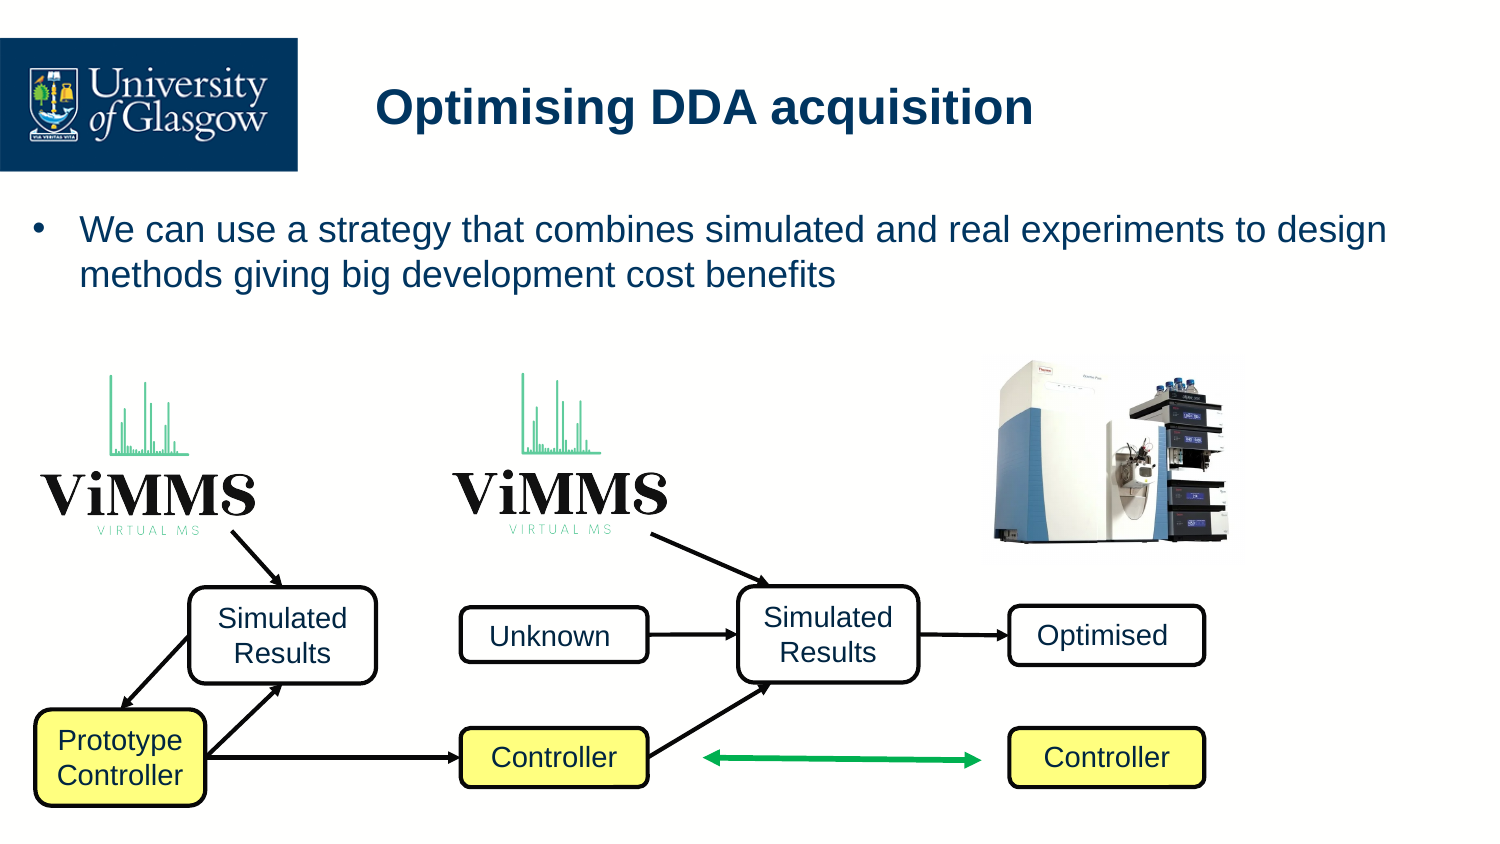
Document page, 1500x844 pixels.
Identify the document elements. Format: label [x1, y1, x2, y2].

picture [32, 365, 265, 544]
picture [444, 363, 677, 542]
picture [0, 0, 1500, 178]
text_box [17, 197, 1447, 303]
picture [981, 354, 1245, 566]
text_box [35, 530, 1010, 806]
text_box [1009, 727, 1205, 788]
